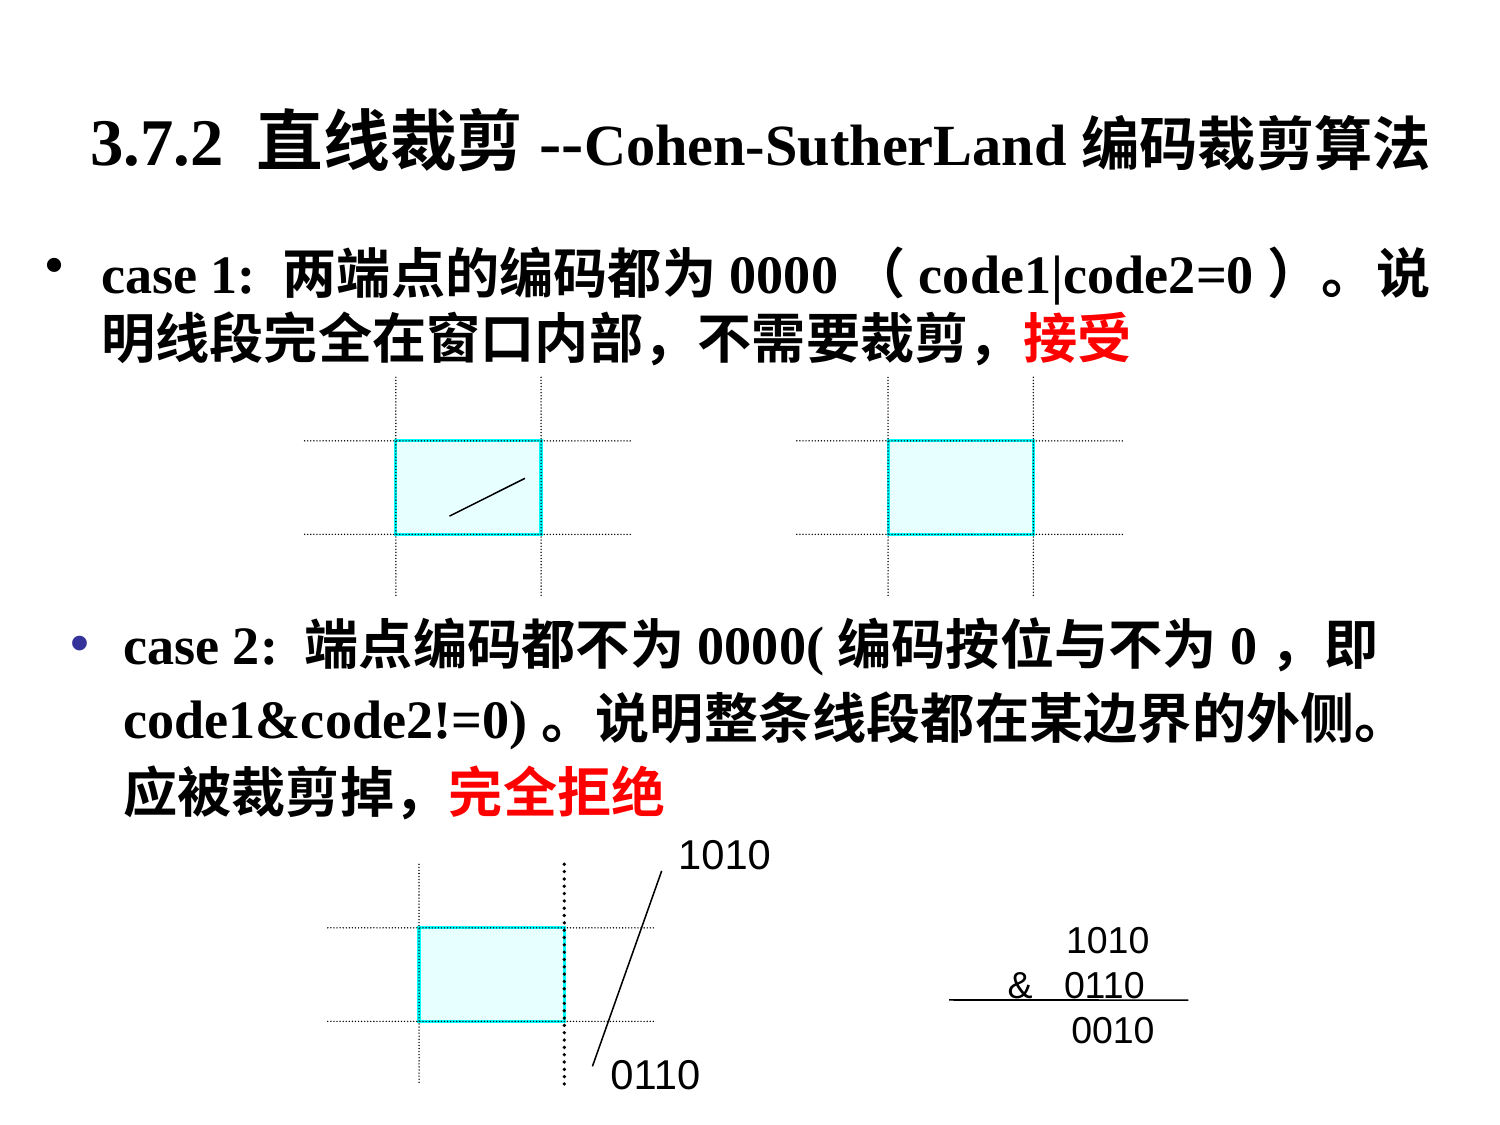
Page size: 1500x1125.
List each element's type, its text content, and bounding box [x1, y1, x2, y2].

list case 1: 两端点的编码都为0000（code1|code2=0）。说明线段完全在窗口内部，不需要裁剪，接受 [29, 231, 1473, 398]
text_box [796, 377, 1125, 599]
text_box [304, 377, 633, 599]
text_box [327, 820, 795, 1107]
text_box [948, 908, 1193, 1104]
title 3.7.2 直线裁剪--Cohen-SutherLand编码裁剪算法 [74, 44, 1471, 233]
text_box case 2: 端点编码都不为0000(编码按位与不为0，即code1&code2!=0)。说明整条线段都在某边界的外侧。应被裁剪掉，完全拒绝 [52, 593, 1451, 827]
